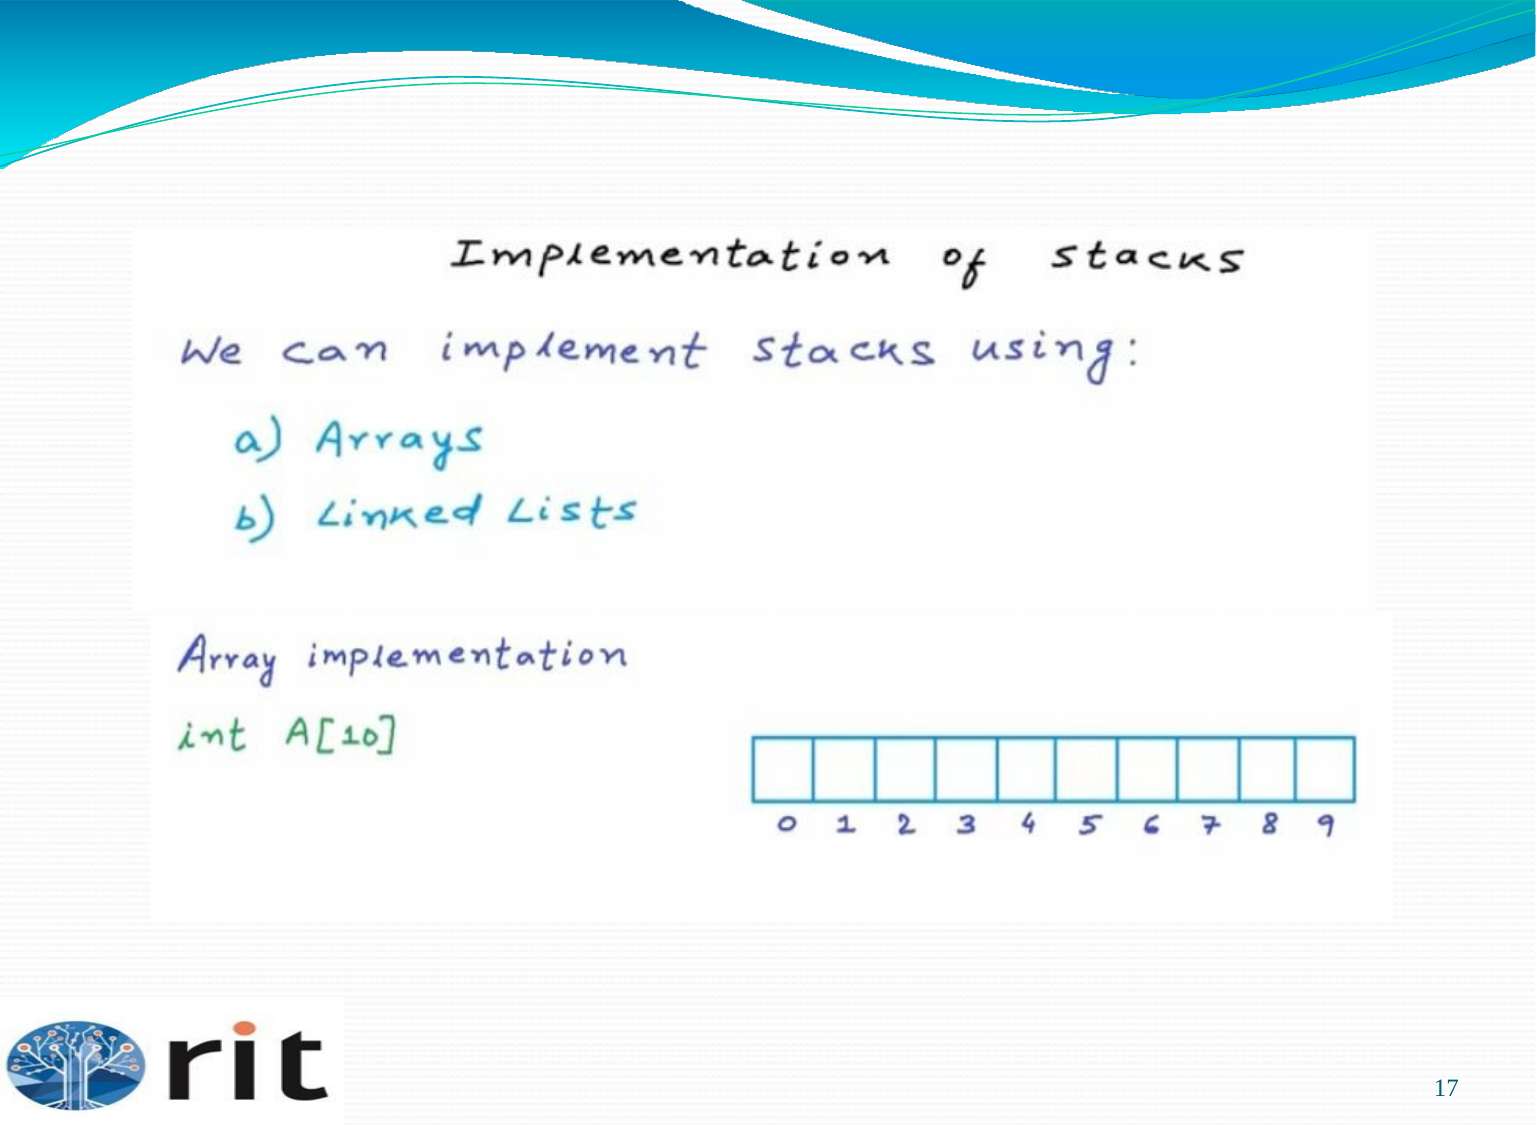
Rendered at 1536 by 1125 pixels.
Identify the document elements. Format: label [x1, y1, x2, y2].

picture [0, 997, 344, 1125]
text_box [132, 229, 1393, 920]
text_box [0, 0, 1536, 1125]
